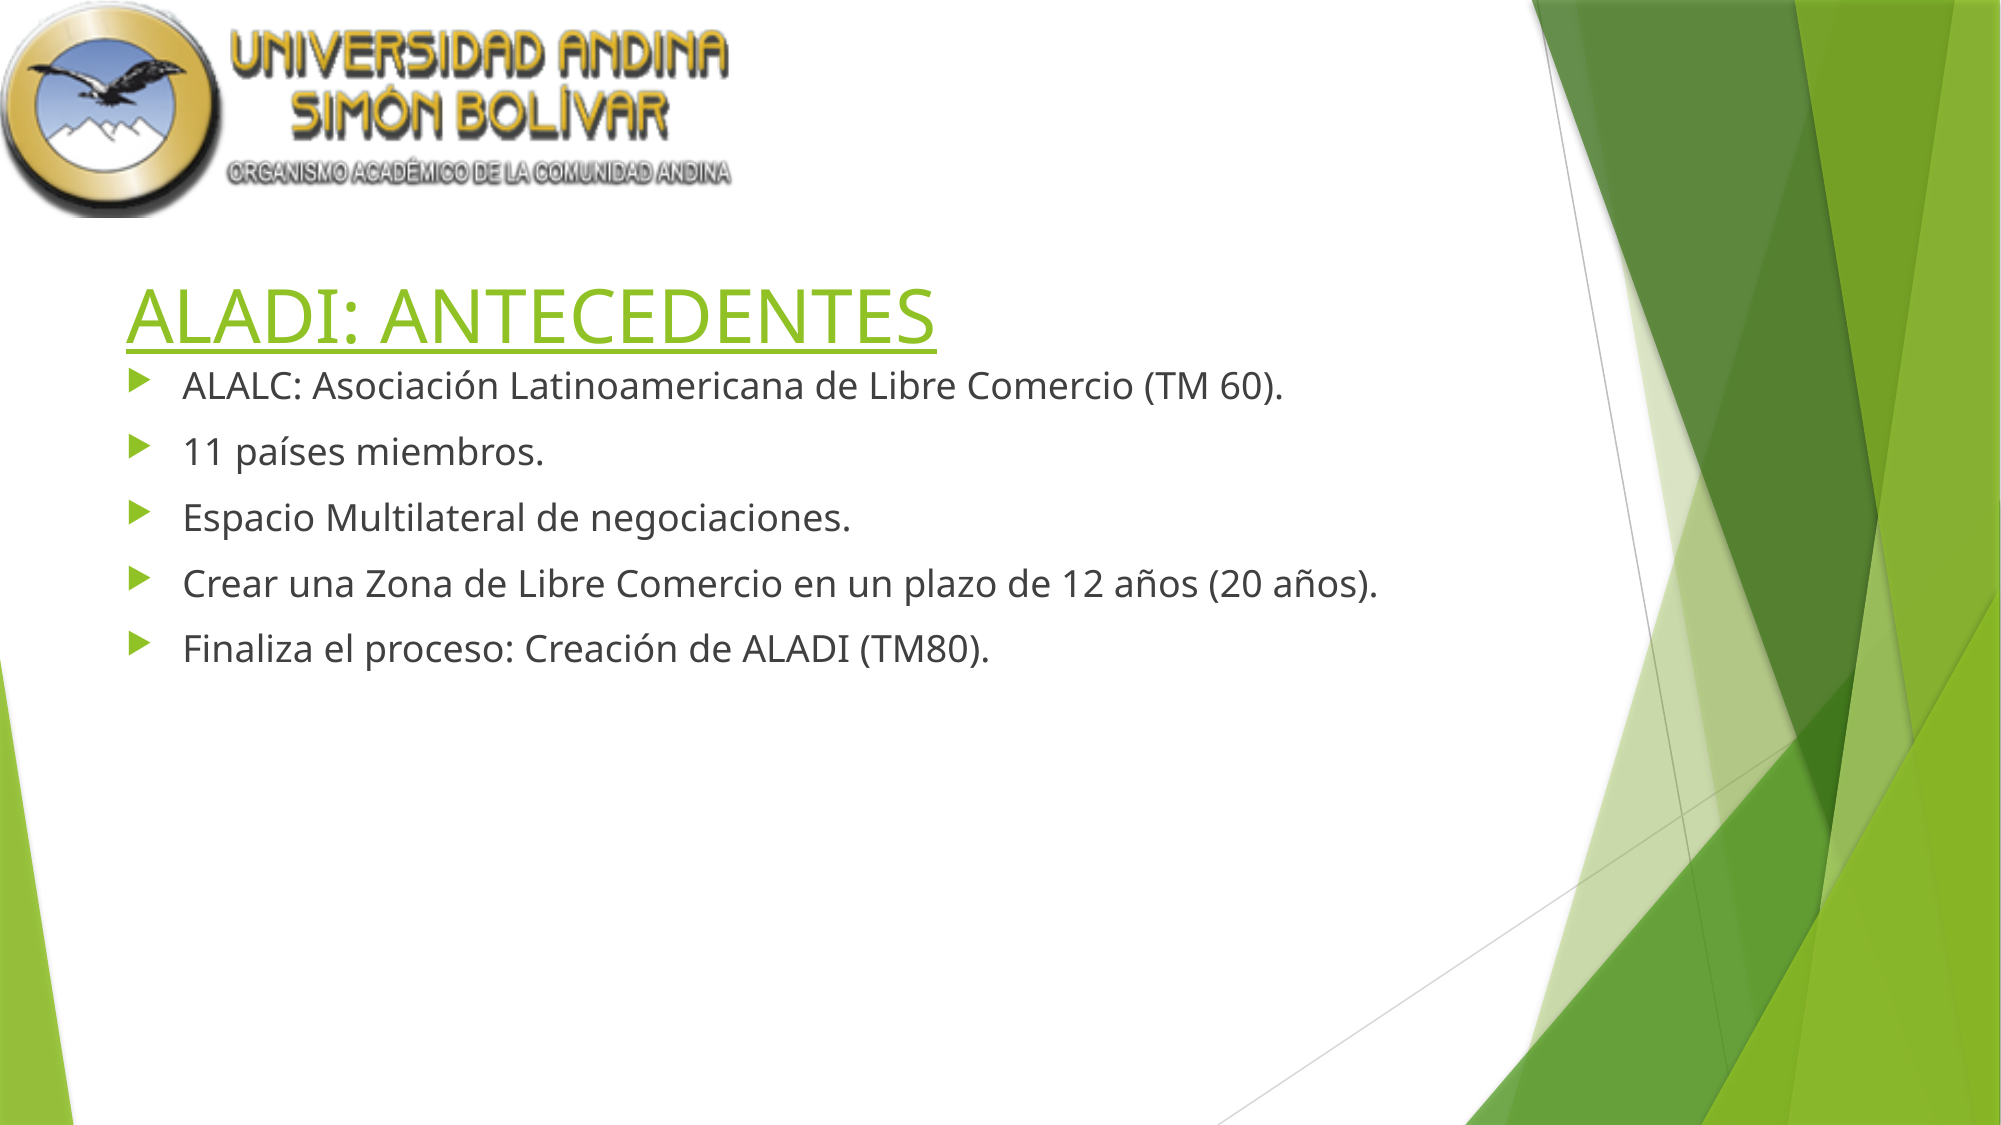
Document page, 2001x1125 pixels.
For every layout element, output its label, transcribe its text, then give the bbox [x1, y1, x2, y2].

picture [0, 0, 765, 218]
title ALADI: Antecedentes [111, 260, 1462, 354]
list ALALC: Asociación Latinoamericana de Libre Comercio (TM 60). 11 países miembros. Espacio Multilateral de negociaciones. Crear una Zona de Libre Comercio en un plazo de 12 años (20 años). Finaliza el proceso: Creación de ALADI (TM80). [111, 354, 1522, 992]
